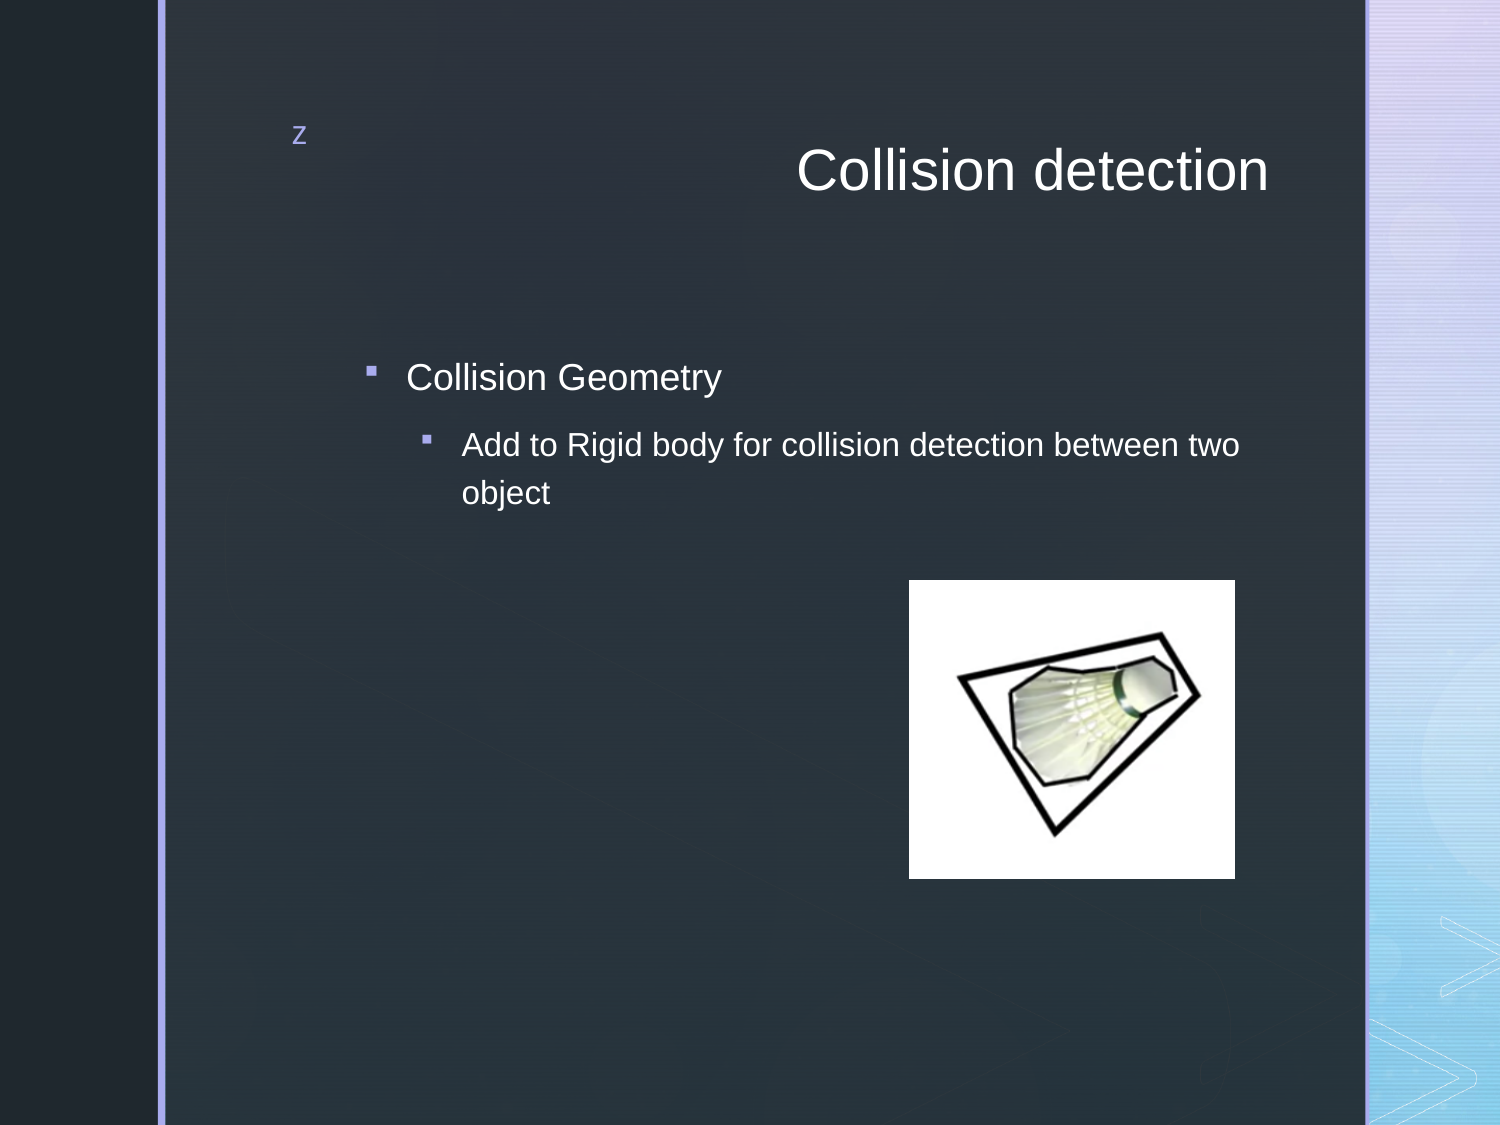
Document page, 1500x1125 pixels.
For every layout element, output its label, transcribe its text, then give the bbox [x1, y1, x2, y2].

title Collision detection [321, 132, 1286, 310]
list Collision Geometry Add to Rigid body for collision detection between two object [348, 336, 1286, 993]
picture [1370, 0, 1500, 1125]
picture [909, 580, 1236, 879]
